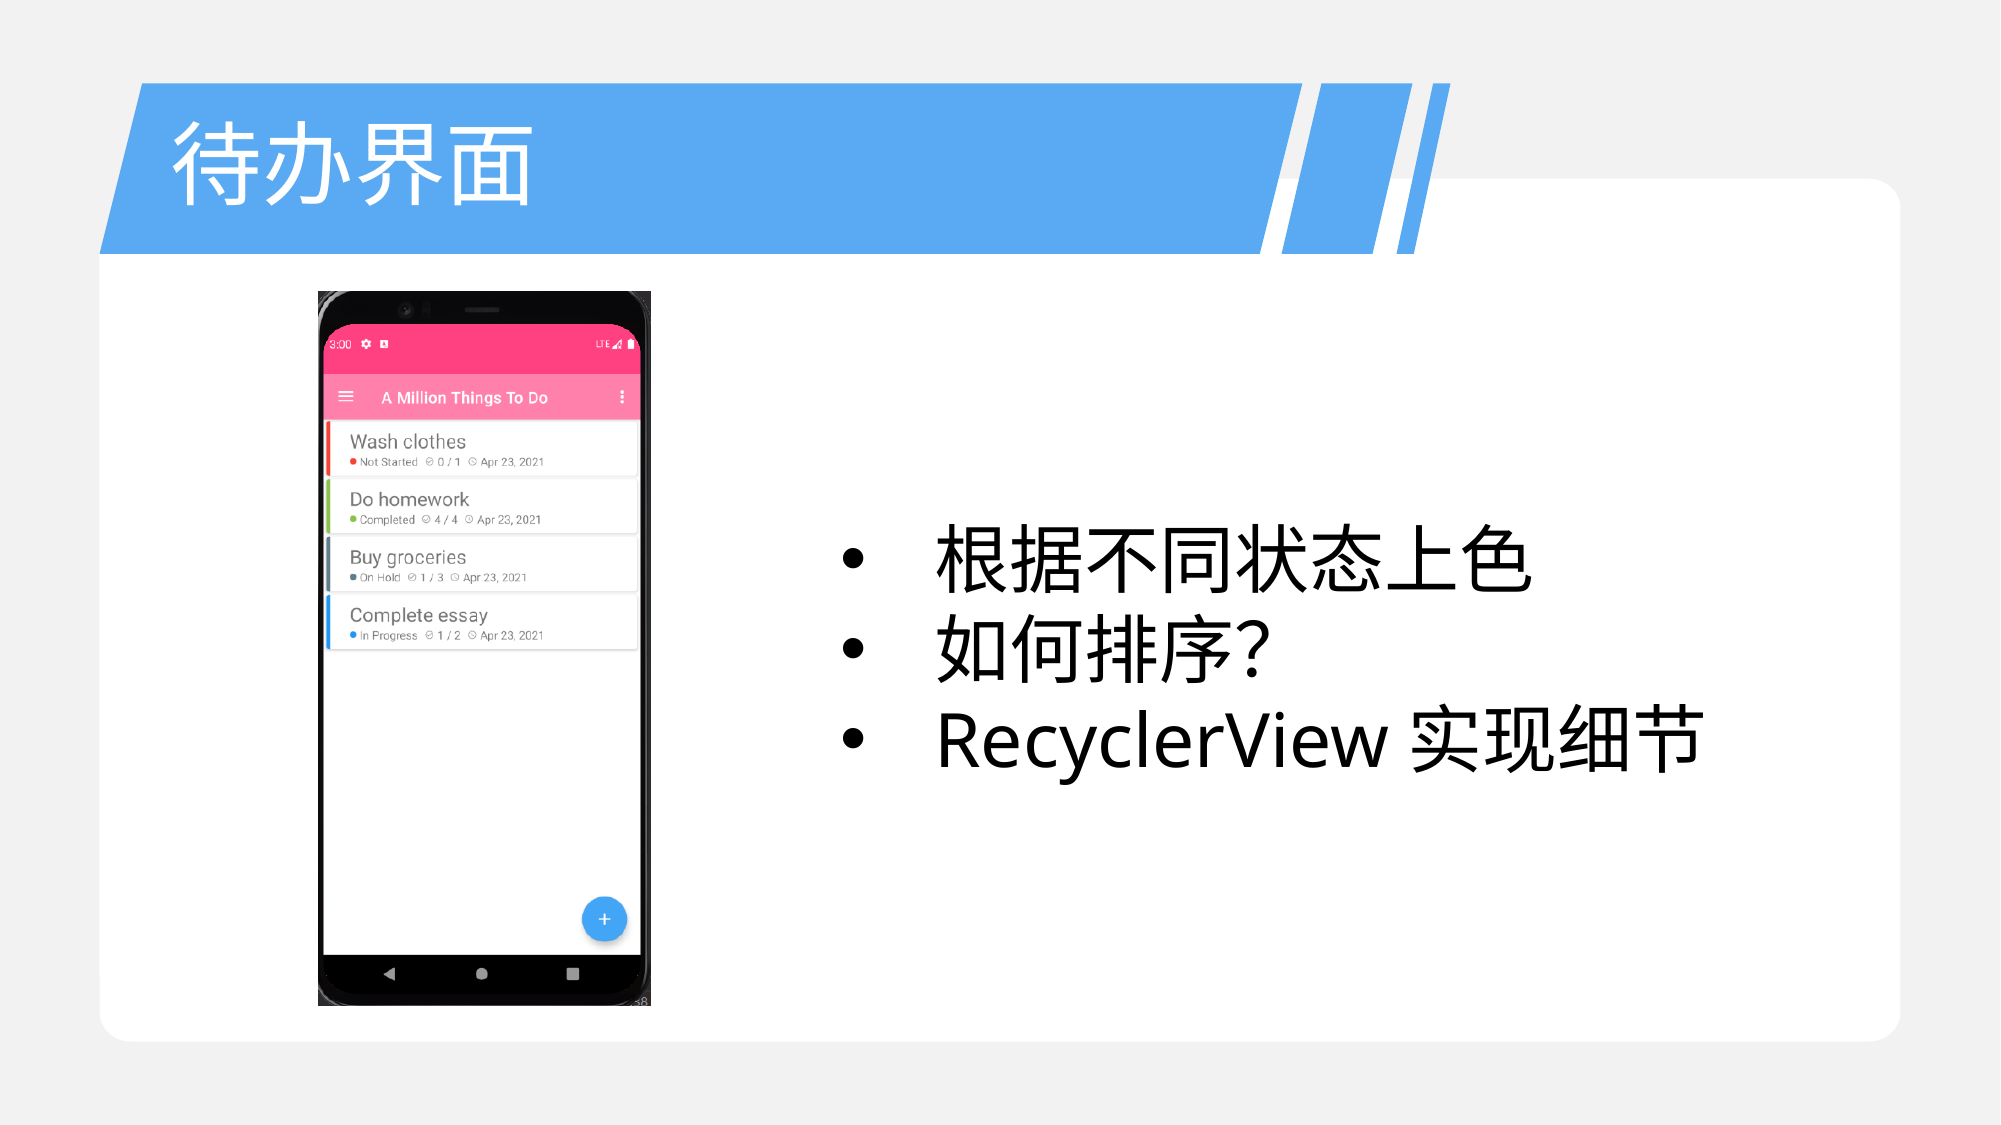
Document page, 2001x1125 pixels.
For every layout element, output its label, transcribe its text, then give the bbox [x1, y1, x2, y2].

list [318, 291, 651, 1006]
text_box 根据不同状态上色 如何排序？ RecyclerView实现细节 [825, 504, 1786, 790]
title 待办界面 [155, 59, 1839, 278]
